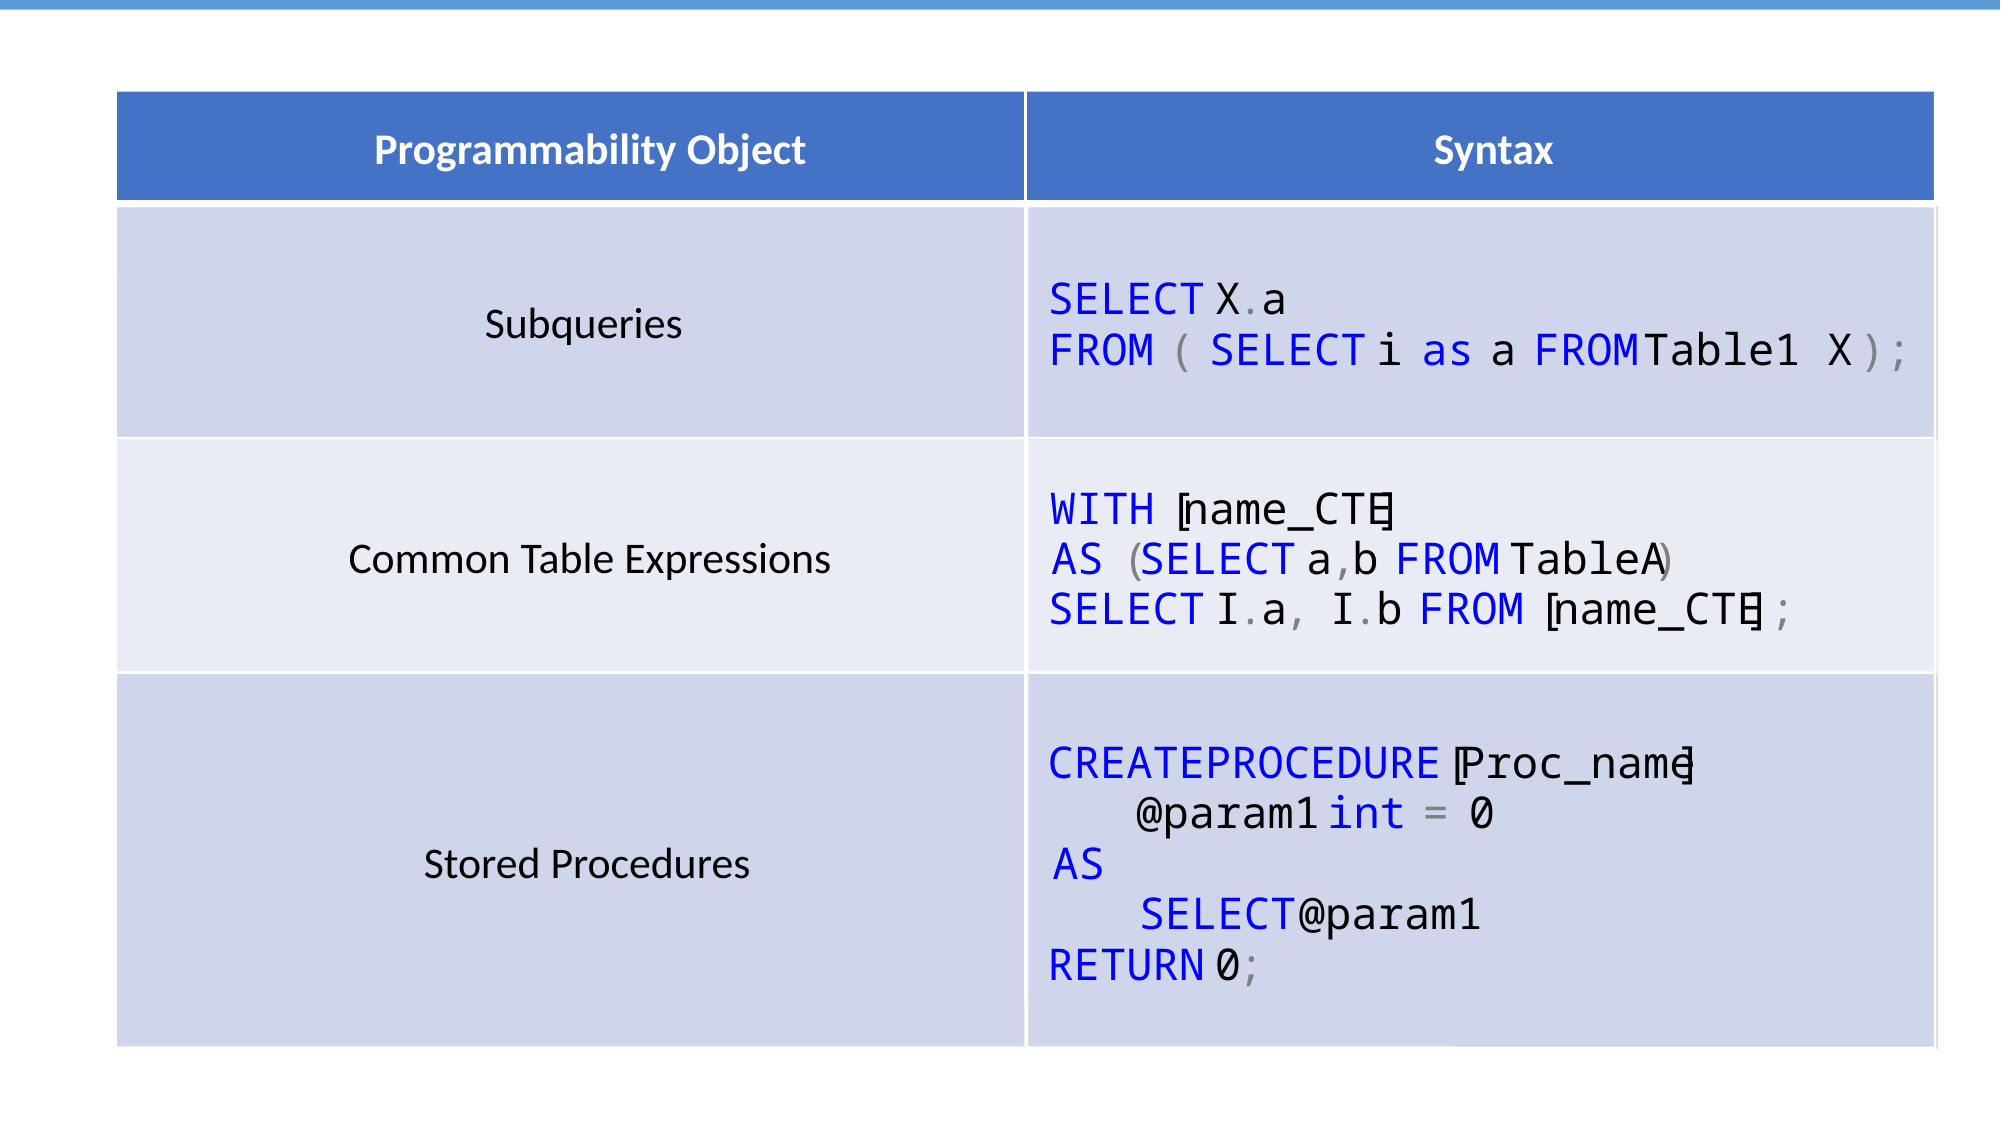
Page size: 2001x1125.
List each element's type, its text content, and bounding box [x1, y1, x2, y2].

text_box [1042, 734, 1714, 997]
text_box [116, 439, 1025, 672]
text_box [116, 204, 1025, 438]
text_box Syntax [1434, 121, 1554, 174]
text_box [1028, 206, 1935, 438]
text_box [0, 0, 2000, 11]
text_box Common Table Expressions [348, 529, 832, 582]
text_box [1028, 673, 1935, 1047]
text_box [1042, 480, 1807, 642]
text_box [1028, 439, 1935, 672]
text_box [116, 91, 1025, 203]
text_box Subqueries [484, 294, 683, 348]
text_box [116, 673, 1025, 1047]
text_box Programmability Object [374, 121, 808, 174]
text_box [114, 88, 1940, 1050]
text_box [1026, 91, 1935, 203]
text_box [1042, 270, 1922, 383]
text_box Stored Procedures [424, 834, 751, 888]
